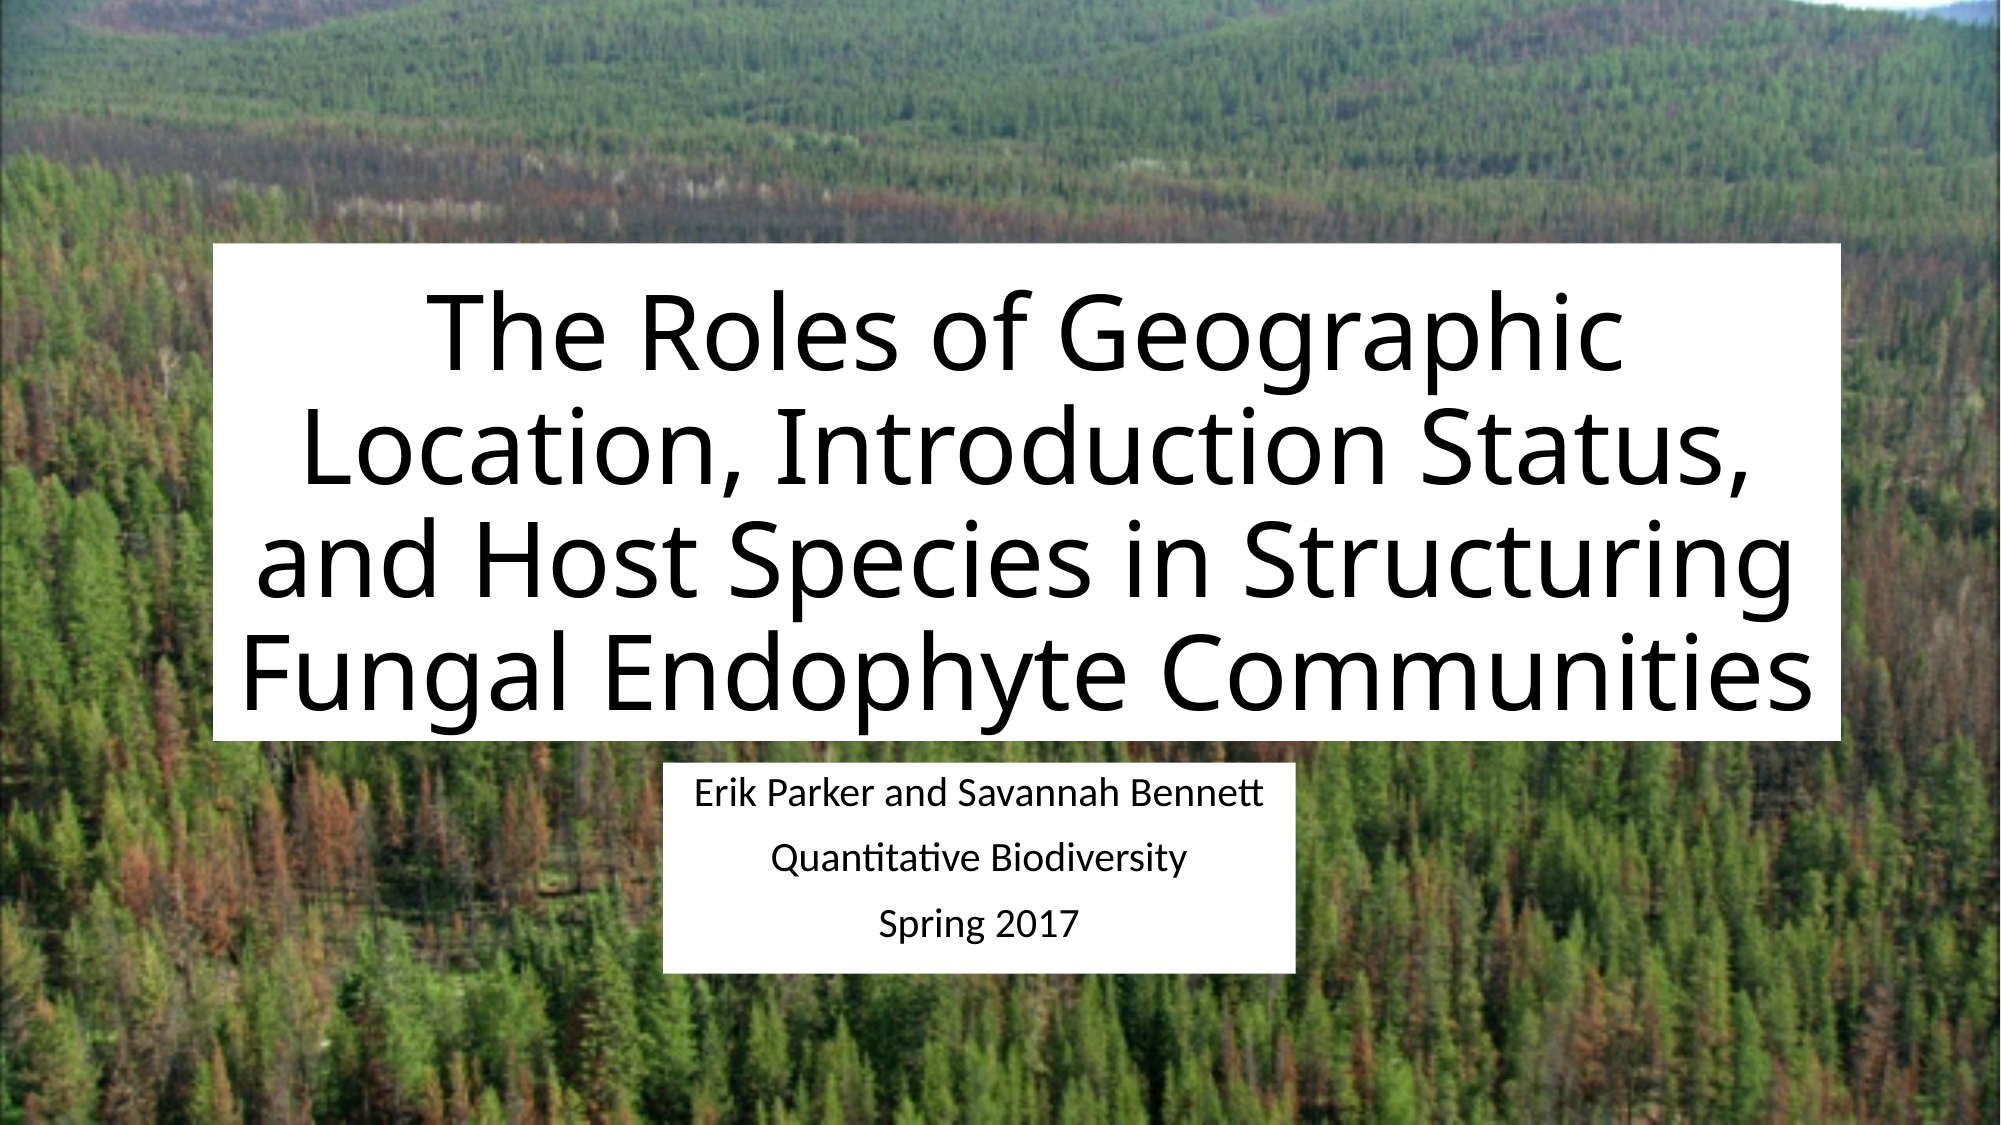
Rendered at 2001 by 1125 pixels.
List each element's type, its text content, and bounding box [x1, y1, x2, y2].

picture [0, 0, 2001, 1125]
subtitle Erik Parker and Savannah Bennett Quantitative Biodiversity Spring 2017 [663, 762, 1296, 974]
title The Roles of Geographic Location, Introduction Status, and Host Species in Structuring Fungal Endophyte Communities [213, 243, 1841, 741]
